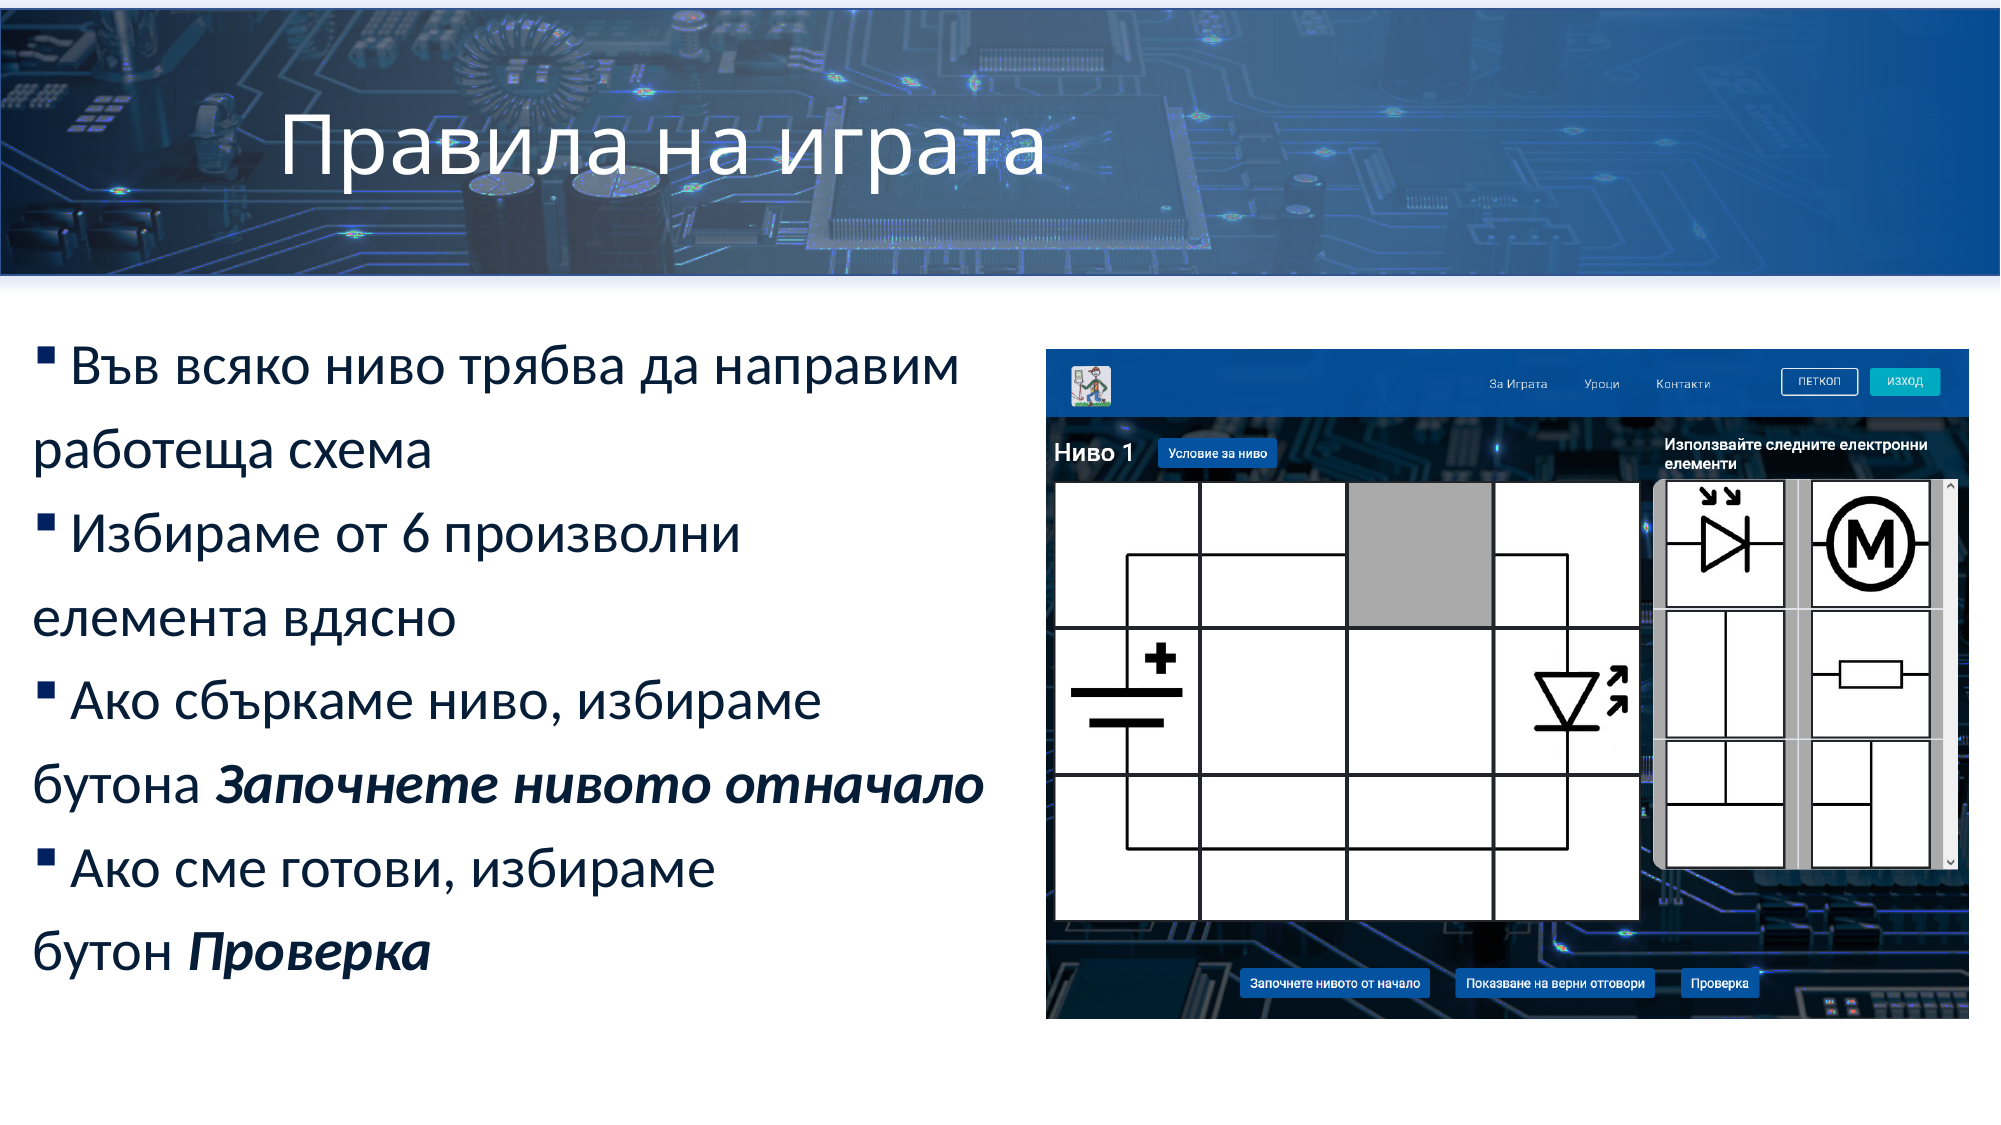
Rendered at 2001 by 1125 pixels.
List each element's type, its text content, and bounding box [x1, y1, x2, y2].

list Във всяко ниво трябва да направим работеща схема Избираме от 6 произволни елемента вдясно Ако сбъркаме ниво, избираме бутона Започнете нивото отначало Ако сме готови, избираме бутон Проверка [17, 327, 1743, 1042]
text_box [0, 8, 2000, 275]
picture [1046, 349, 1969, 1019]
